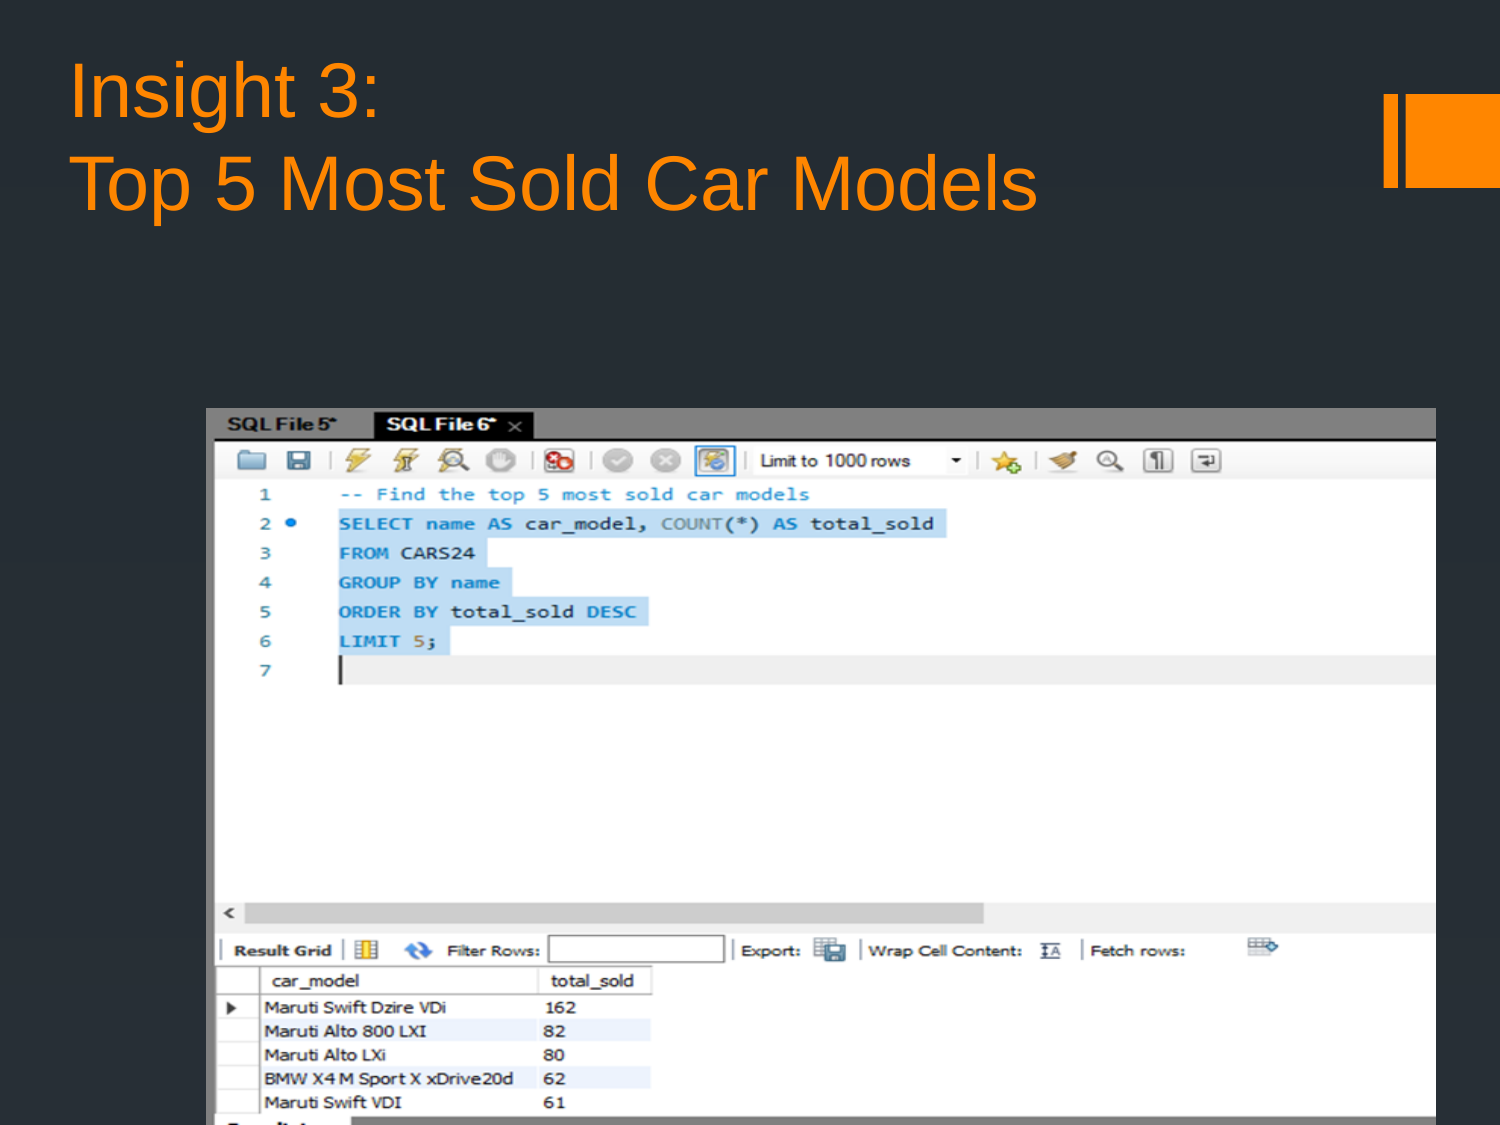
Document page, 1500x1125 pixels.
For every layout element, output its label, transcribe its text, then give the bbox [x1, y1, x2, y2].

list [206, 408, 1436, 1125]
title Insight 3: Top 5 Most Sold Car Models [53, 30, 1291, 327]
